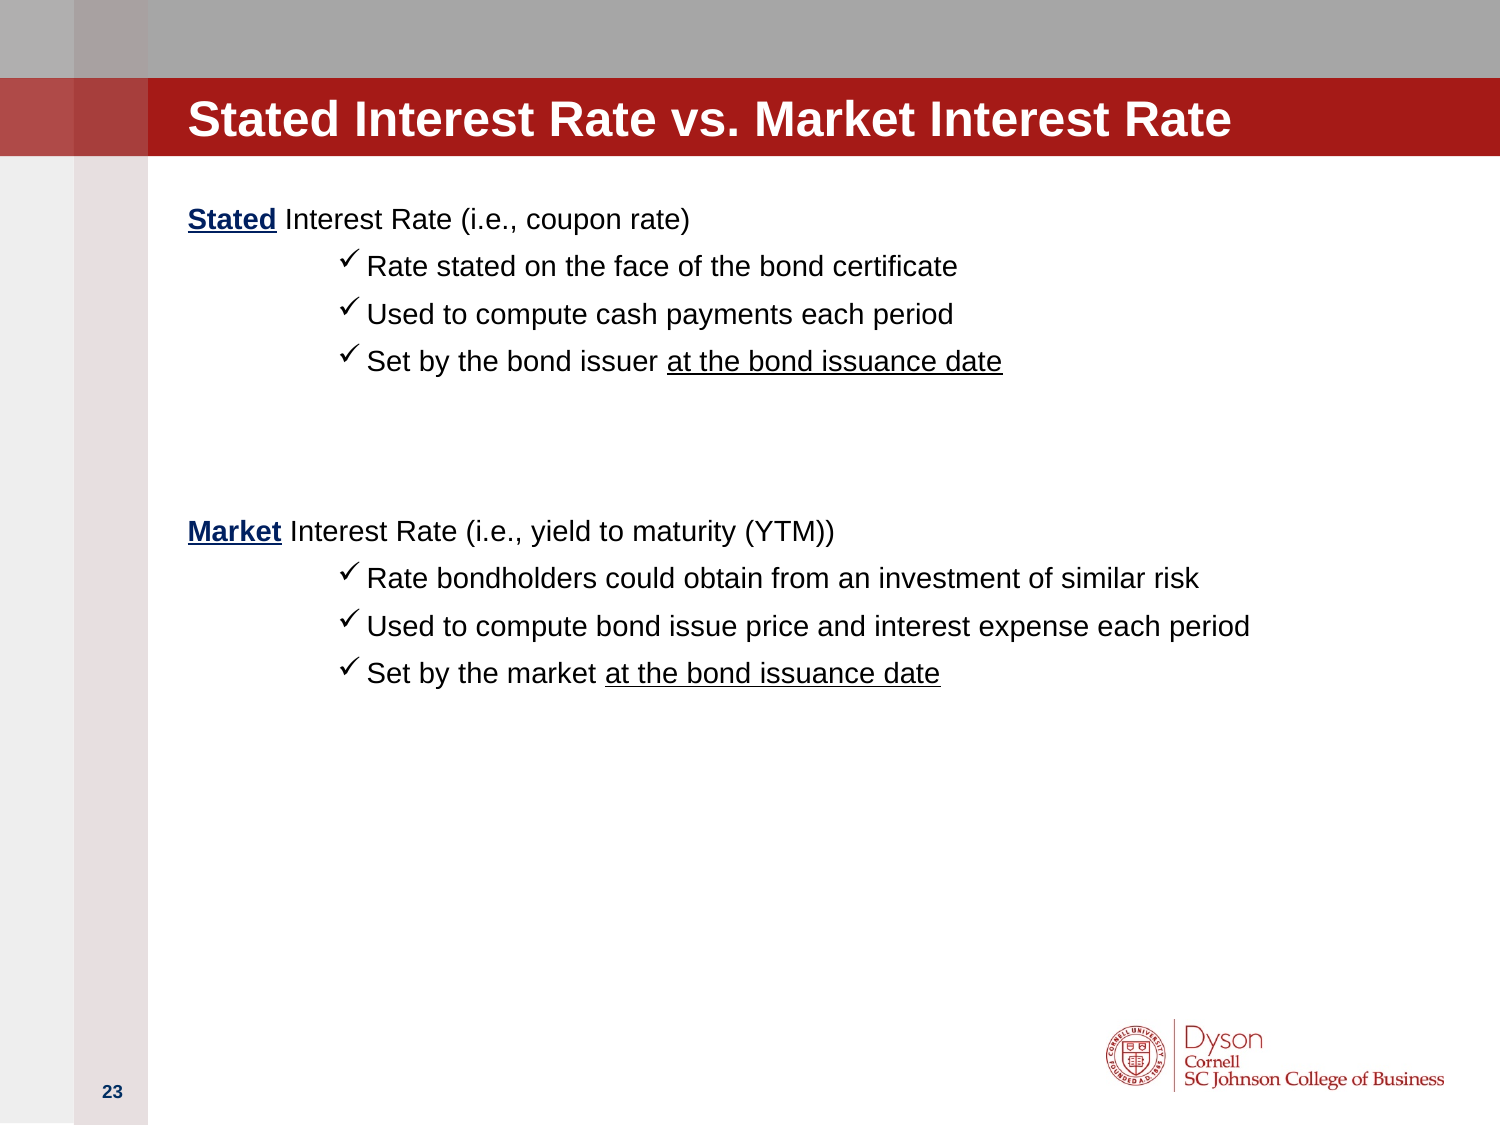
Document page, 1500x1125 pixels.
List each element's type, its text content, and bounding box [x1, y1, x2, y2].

list Stated Interest Rate (i.e., coupon rate) Rate stated on the face of the bond certificate Used to compute cash payments each period Set by the bond issuer at the bond issuance date Market Interest Rate (i.e., yield to maturity (YTM)) Rate bondholders could obtain from an investment of similar risk Used to compute bond issue price and interest expense each period Set by the market at the bond issuance date [187, 200, 1438, 1000]
slide_number 23 [74, 1071, 151, 1125]
picture [1106, 1019, 1444, 1092]
title Stated Interest Rate vs. Market Interest Rate [187, 46, 1425, 147]
